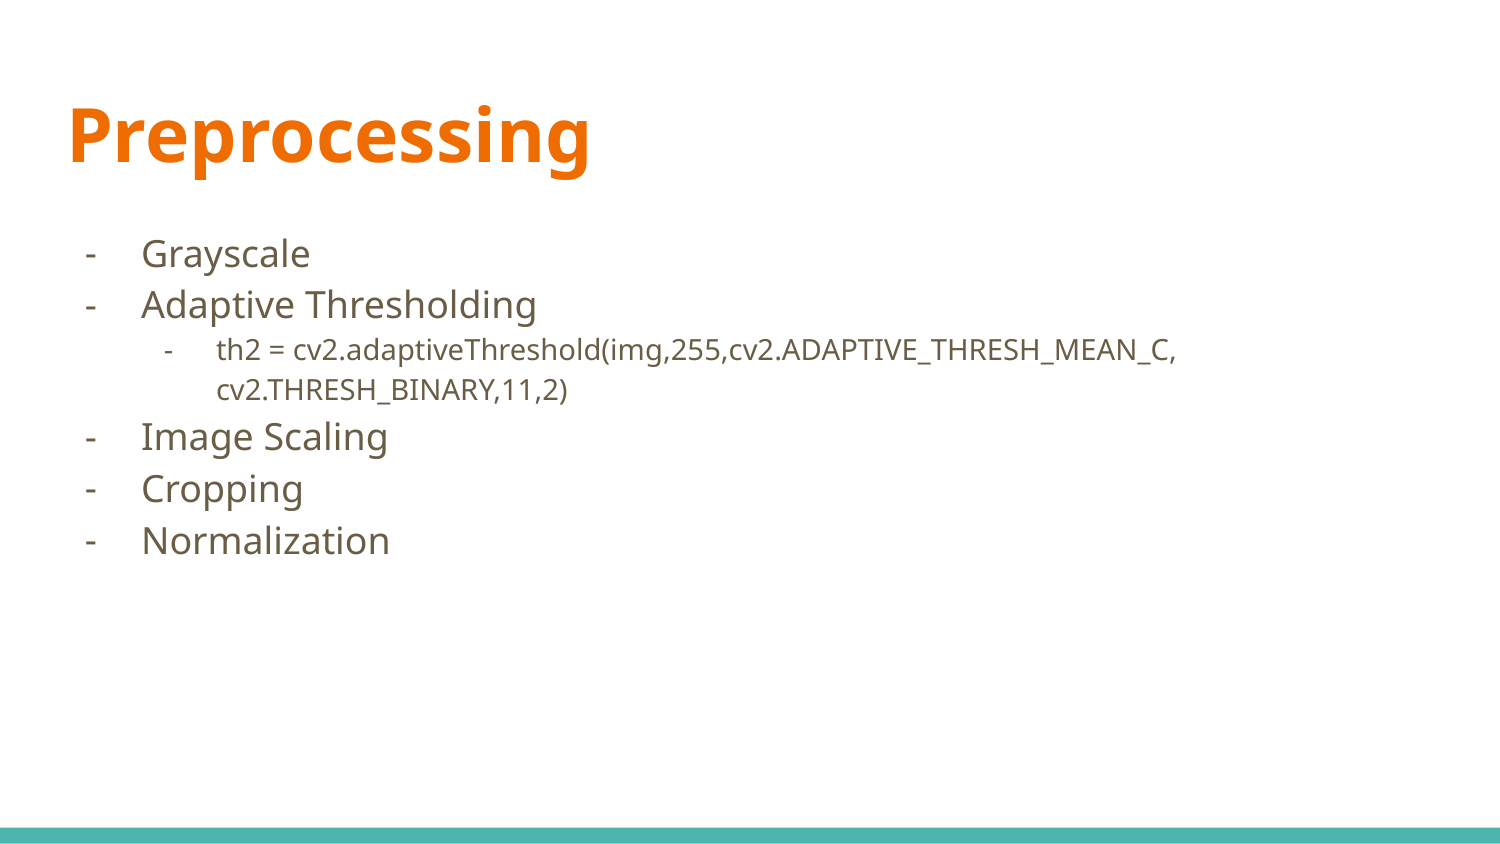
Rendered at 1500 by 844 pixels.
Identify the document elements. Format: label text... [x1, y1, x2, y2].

title Preprocessing [51, 72, 1449, 189]
list Grayscale Adaptive Thresholding th2 = cv2.adaptiveThreshold(img,255,cv2.ADAPTIVE_THRESH_MEAN_C, cv2.THRESH_BINARY,11,2) Image Scaling Cropping Normalization [51, 207, 1449, 750]
